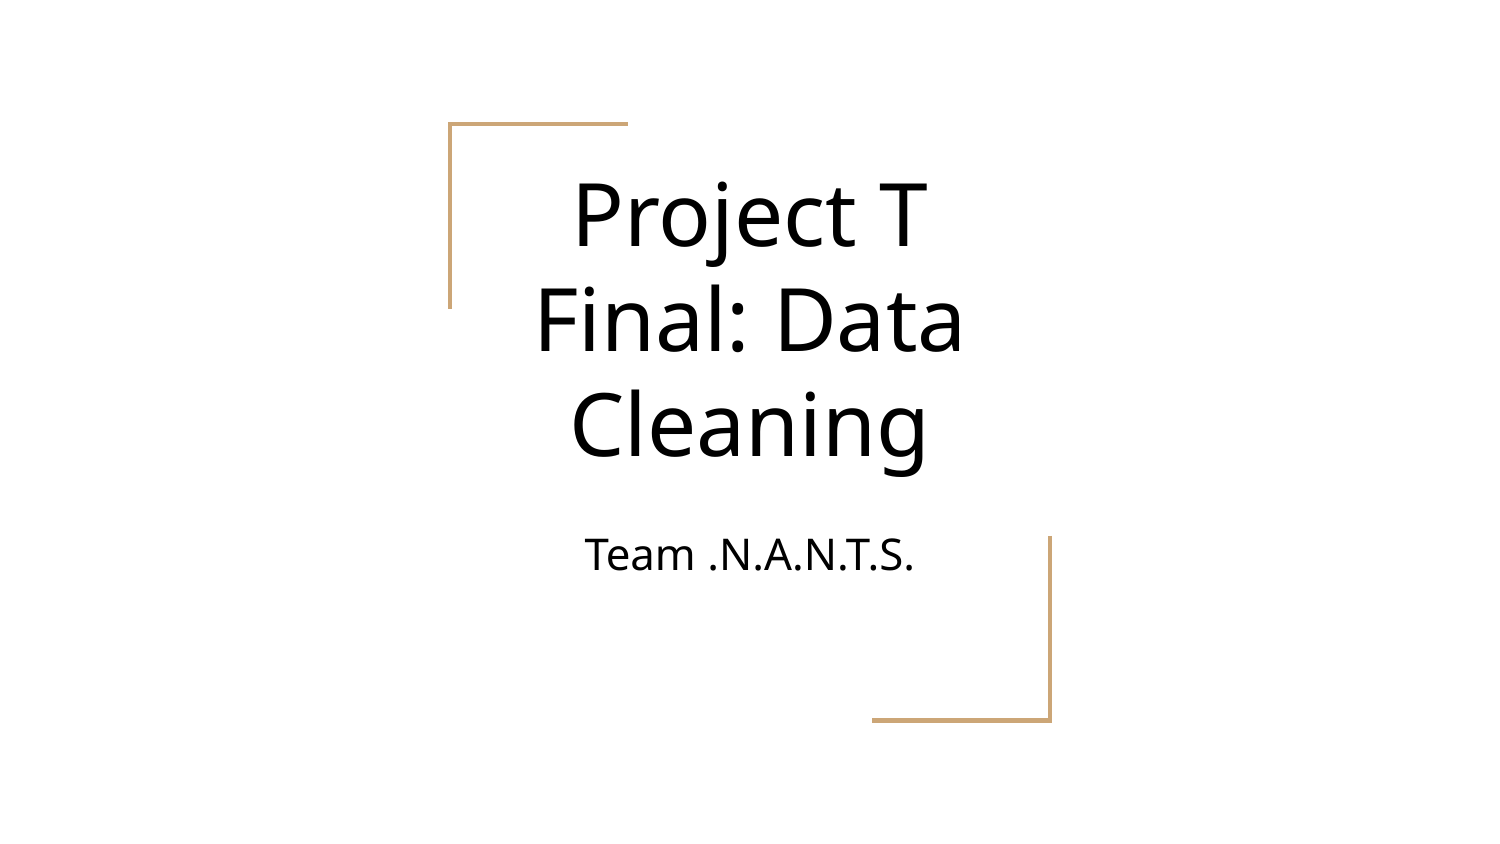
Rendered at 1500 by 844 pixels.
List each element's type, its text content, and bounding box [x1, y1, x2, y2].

subtitle Team .N.A.N.T.S. [499, 511, 1001, 627]
title Project T Final: Data Cleaning [499, 236, 1001, 490]
